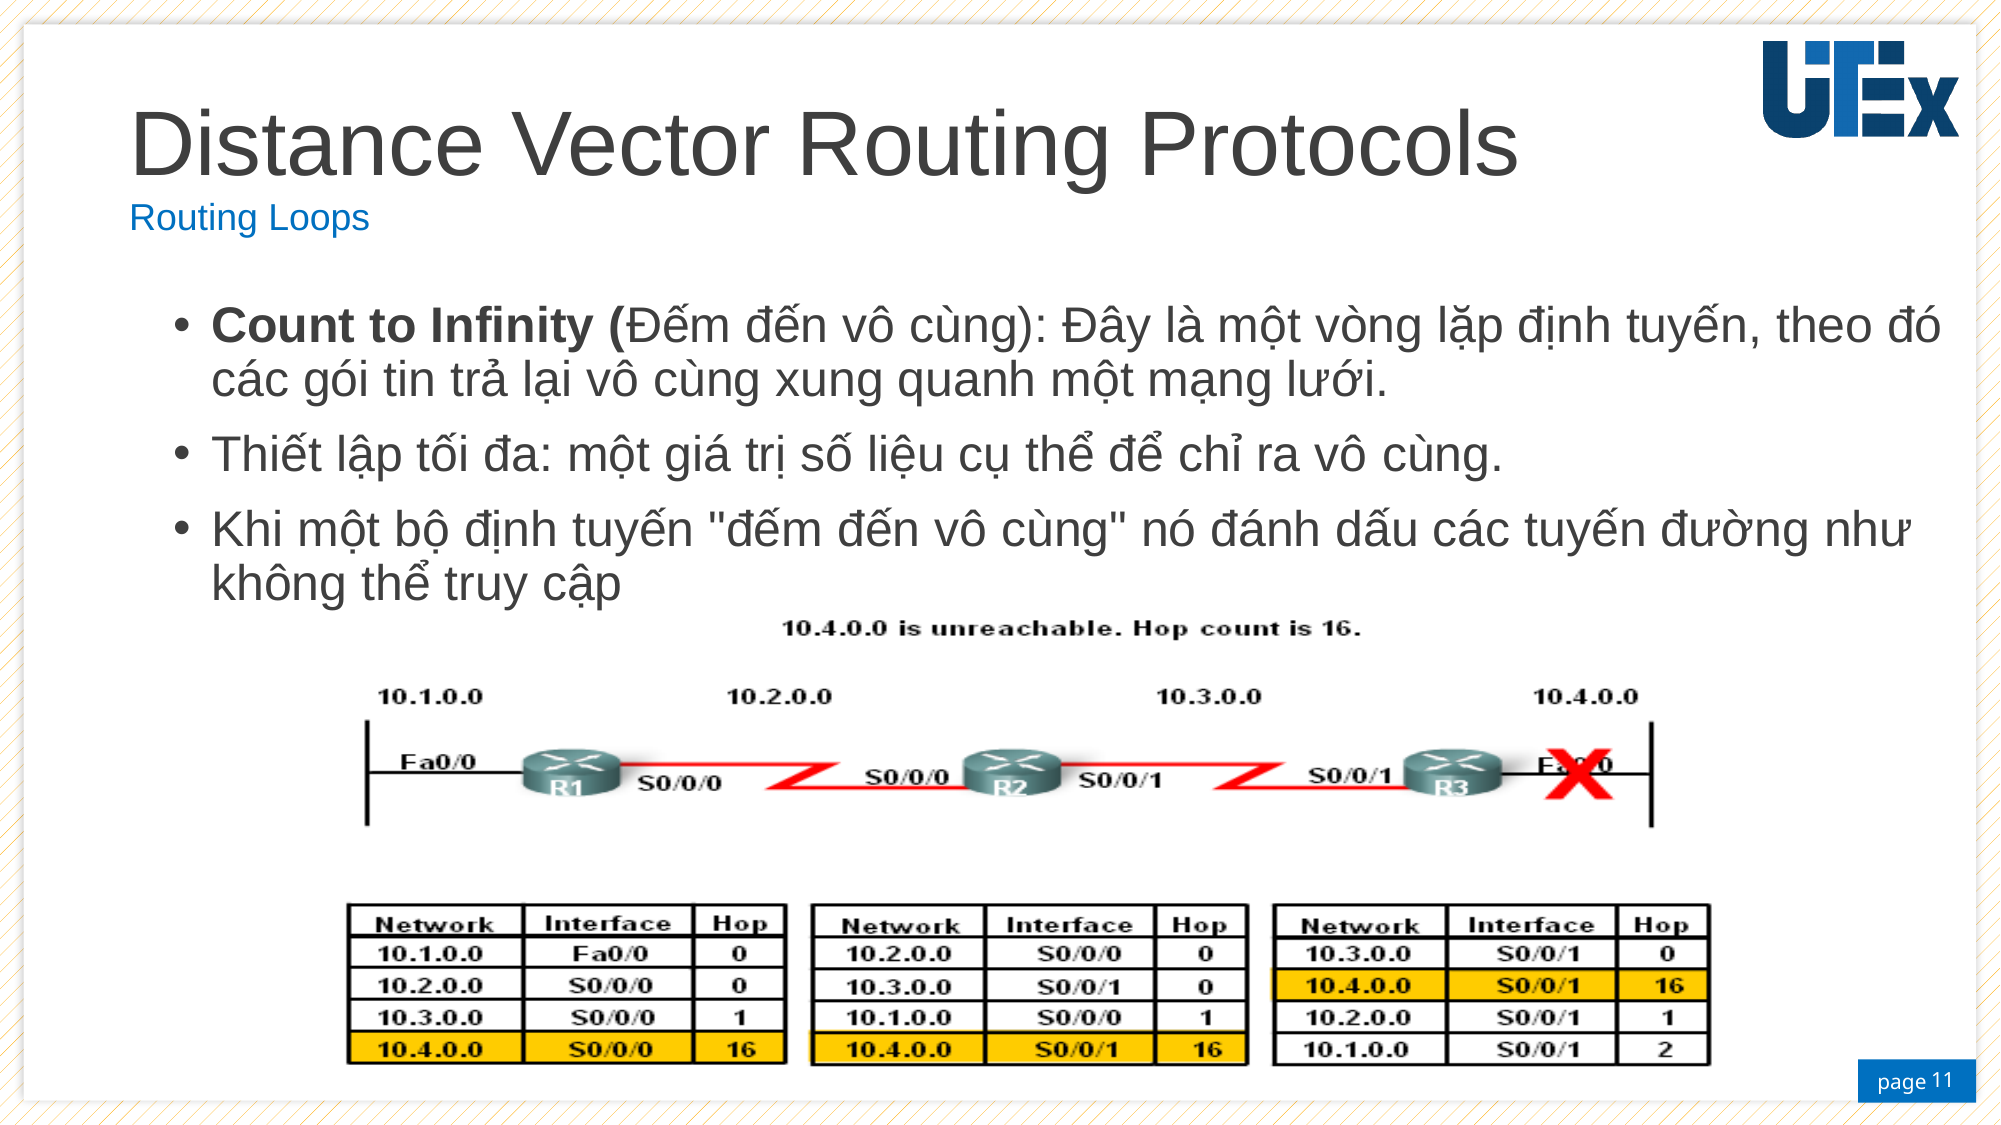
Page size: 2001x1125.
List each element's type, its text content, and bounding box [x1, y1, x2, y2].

list Routing Loops [114, 190, 1764, 250]
title Distance Vector Routing Protocols [114, 64, 1764, 190]
text_box Count to Infinity (Đếm đến vô cùng): Đây là một vòng lặp định tuyến, theo đó các gói tin trả lại vô cùng xung quanh một mạng lưới. Thiết lập tối đa: một giá trị số liệu cụ thể để chỉ ra vô cùng. Khi một bộ định tuyến "đếm đến vô cùng" nó đánh dấu các tuyến đường như không thể truy cập [159, 292, 1970, 879]
picture [338, 613, 1721, 1071]
slide_number 11 [1877, 1058, 1970, 1104]
picture [1763, 41, 1959, 138]
